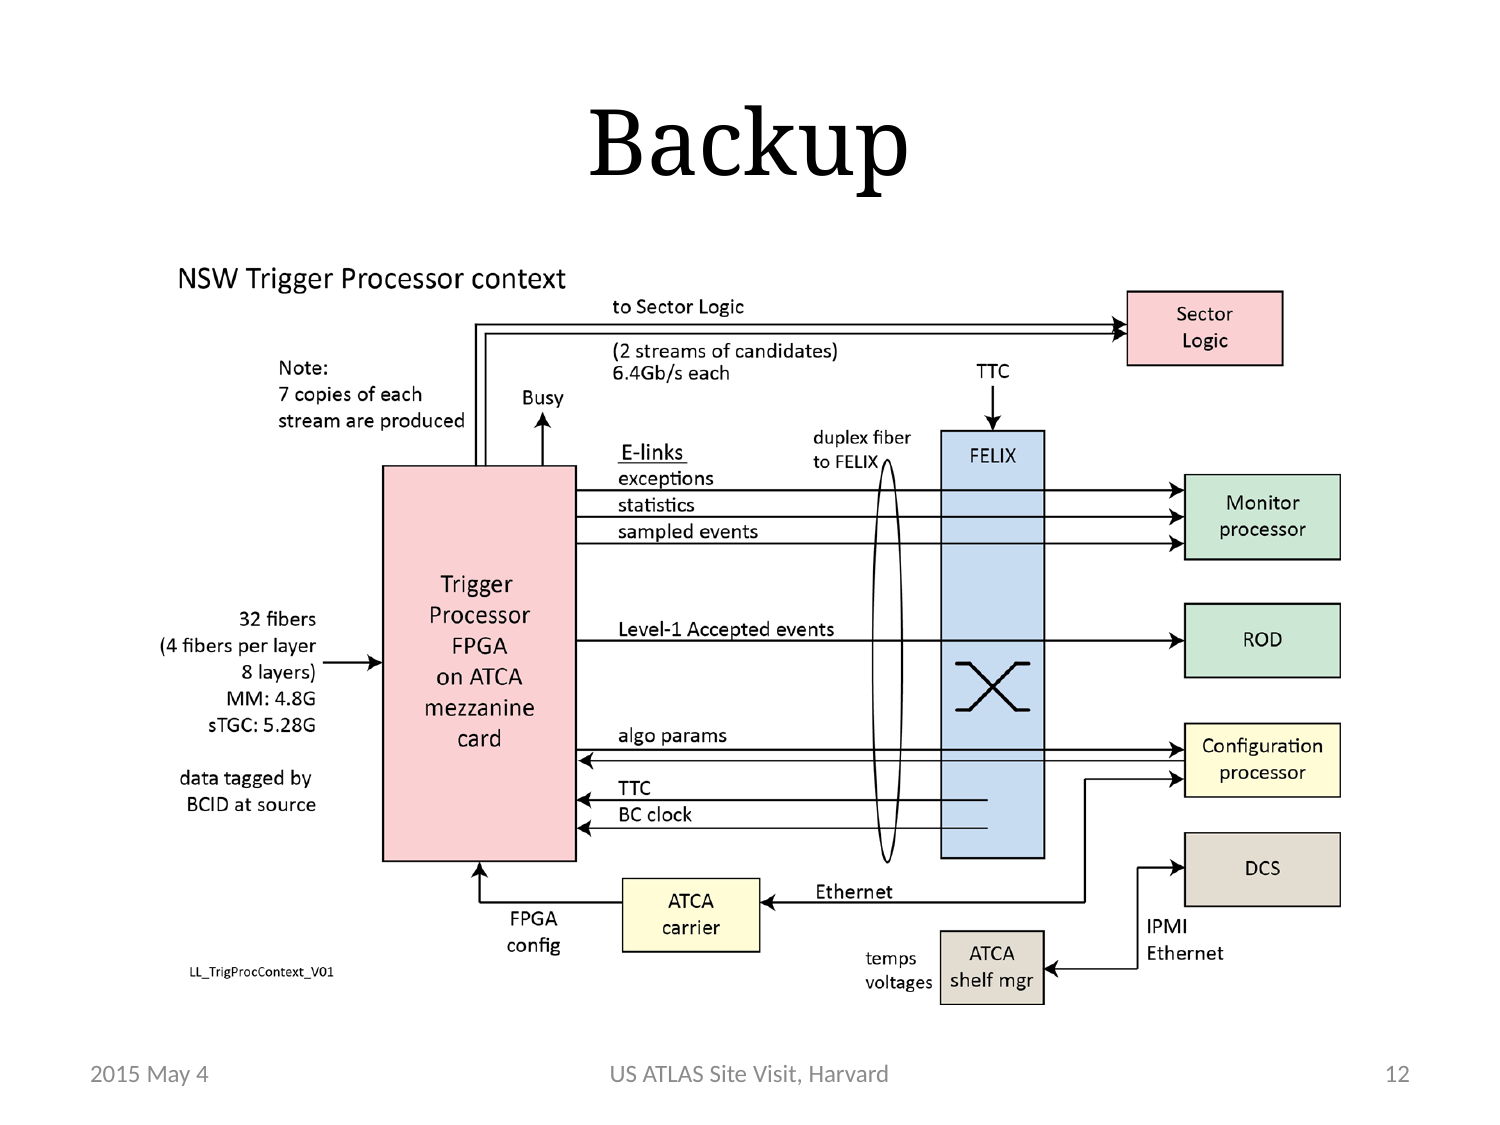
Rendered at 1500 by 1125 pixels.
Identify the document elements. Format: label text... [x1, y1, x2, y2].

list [159, 262, 1341, 1006]
title Backup [75, 45, 1425, 233]
slide_number 12 [1074, 1042, 1425, 1103]
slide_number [75, 1042, 425, 1103]
footer US ATLAS Site Visit, Harvard [512, 1042, 988, 1103]
